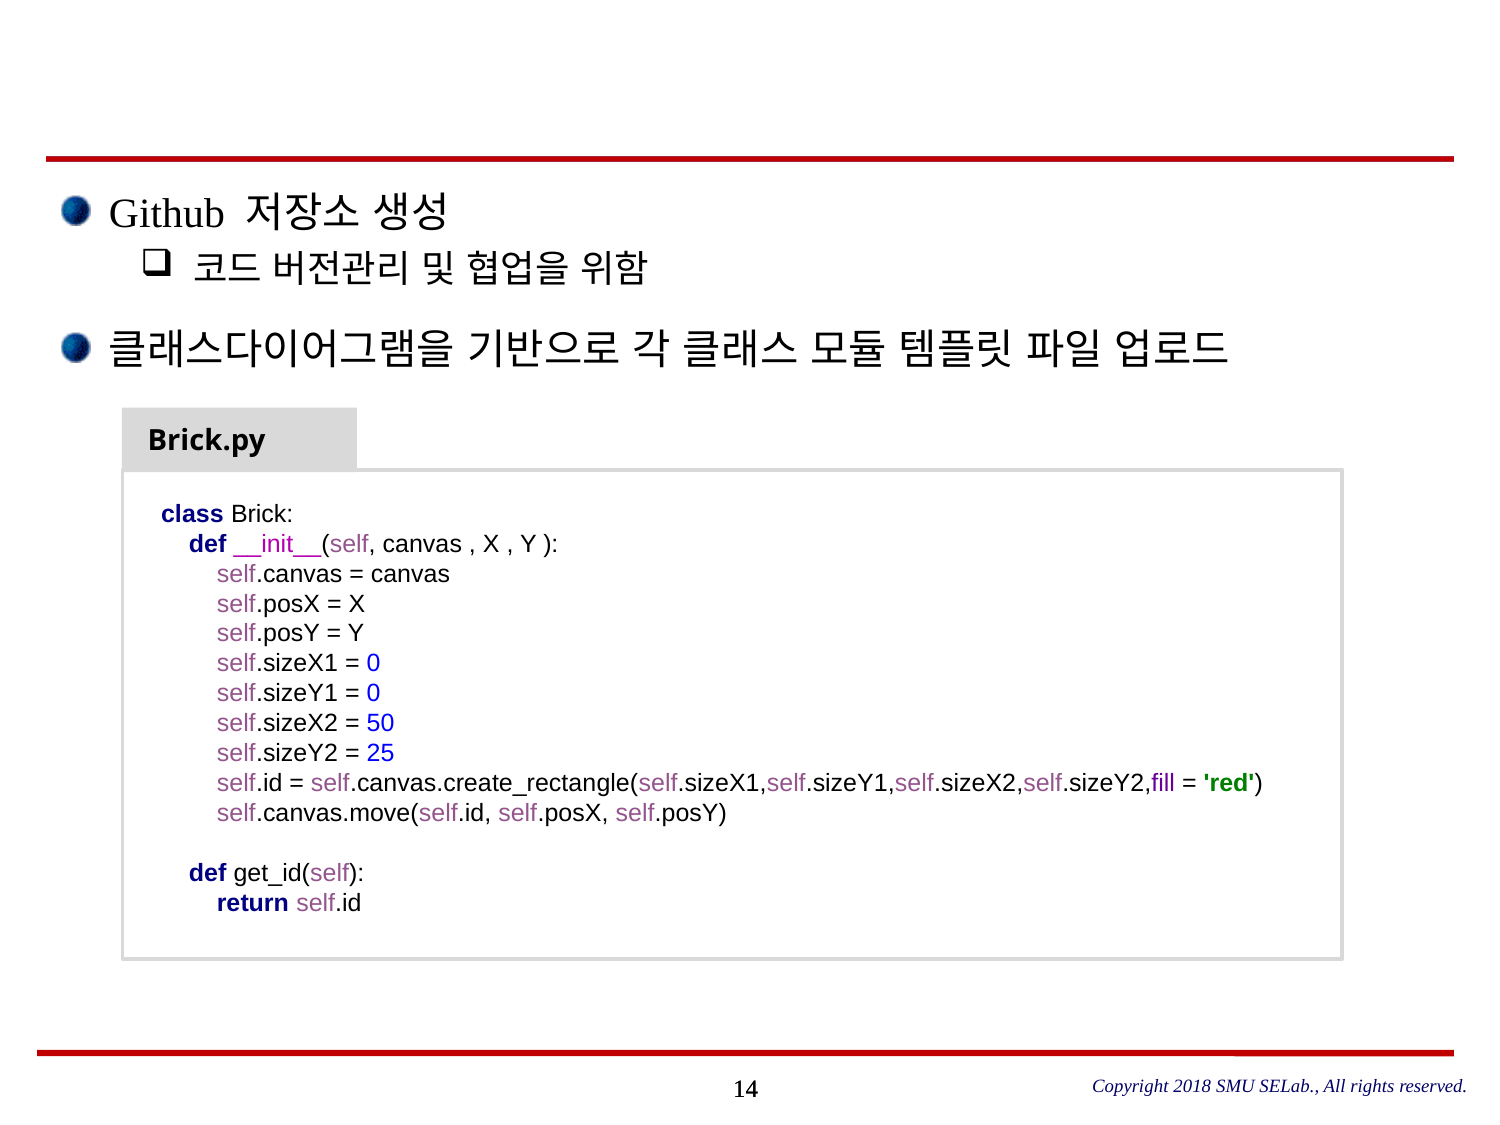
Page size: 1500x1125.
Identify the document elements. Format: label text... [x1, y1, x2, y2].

text_box [121, 407, 357, 473]
footer Copyright 2018 SMU SELab., All rights reserved. [1007, 1060, 1468, 1110]
text_box [122, 470, 1343, 959]
text_box Brick.py [132, 413, 281, 464]
list Github 저장소 생성 코드 버전관리 및 협업을 위함 클래스다이어그램을 기반으로 각 클래스 모듈 템플릿 파일 업로드 [45, 167, 1455, 714]
picture [61, 332, 91, 363]
text_box class Brick: def __init__(self, canvas , X , Y ): self.canvas = canvas self.posX = X self.posY = Y self.sizeX1 = 0 self.sizeY1 = 0 self.sizeX2 = 50 self.sizeY2 = 25 self.id = self.canvas.create_rectangle(self.sizeX1,self.sizeY1,self.sizeX2,self.sizeY2,fill = 'red') self.canvas.move(self.id, self.posX, self.posY) def get_id(self): return self.id [146, 489, 1303, 924]
picture [61, 195, 91, 226]
